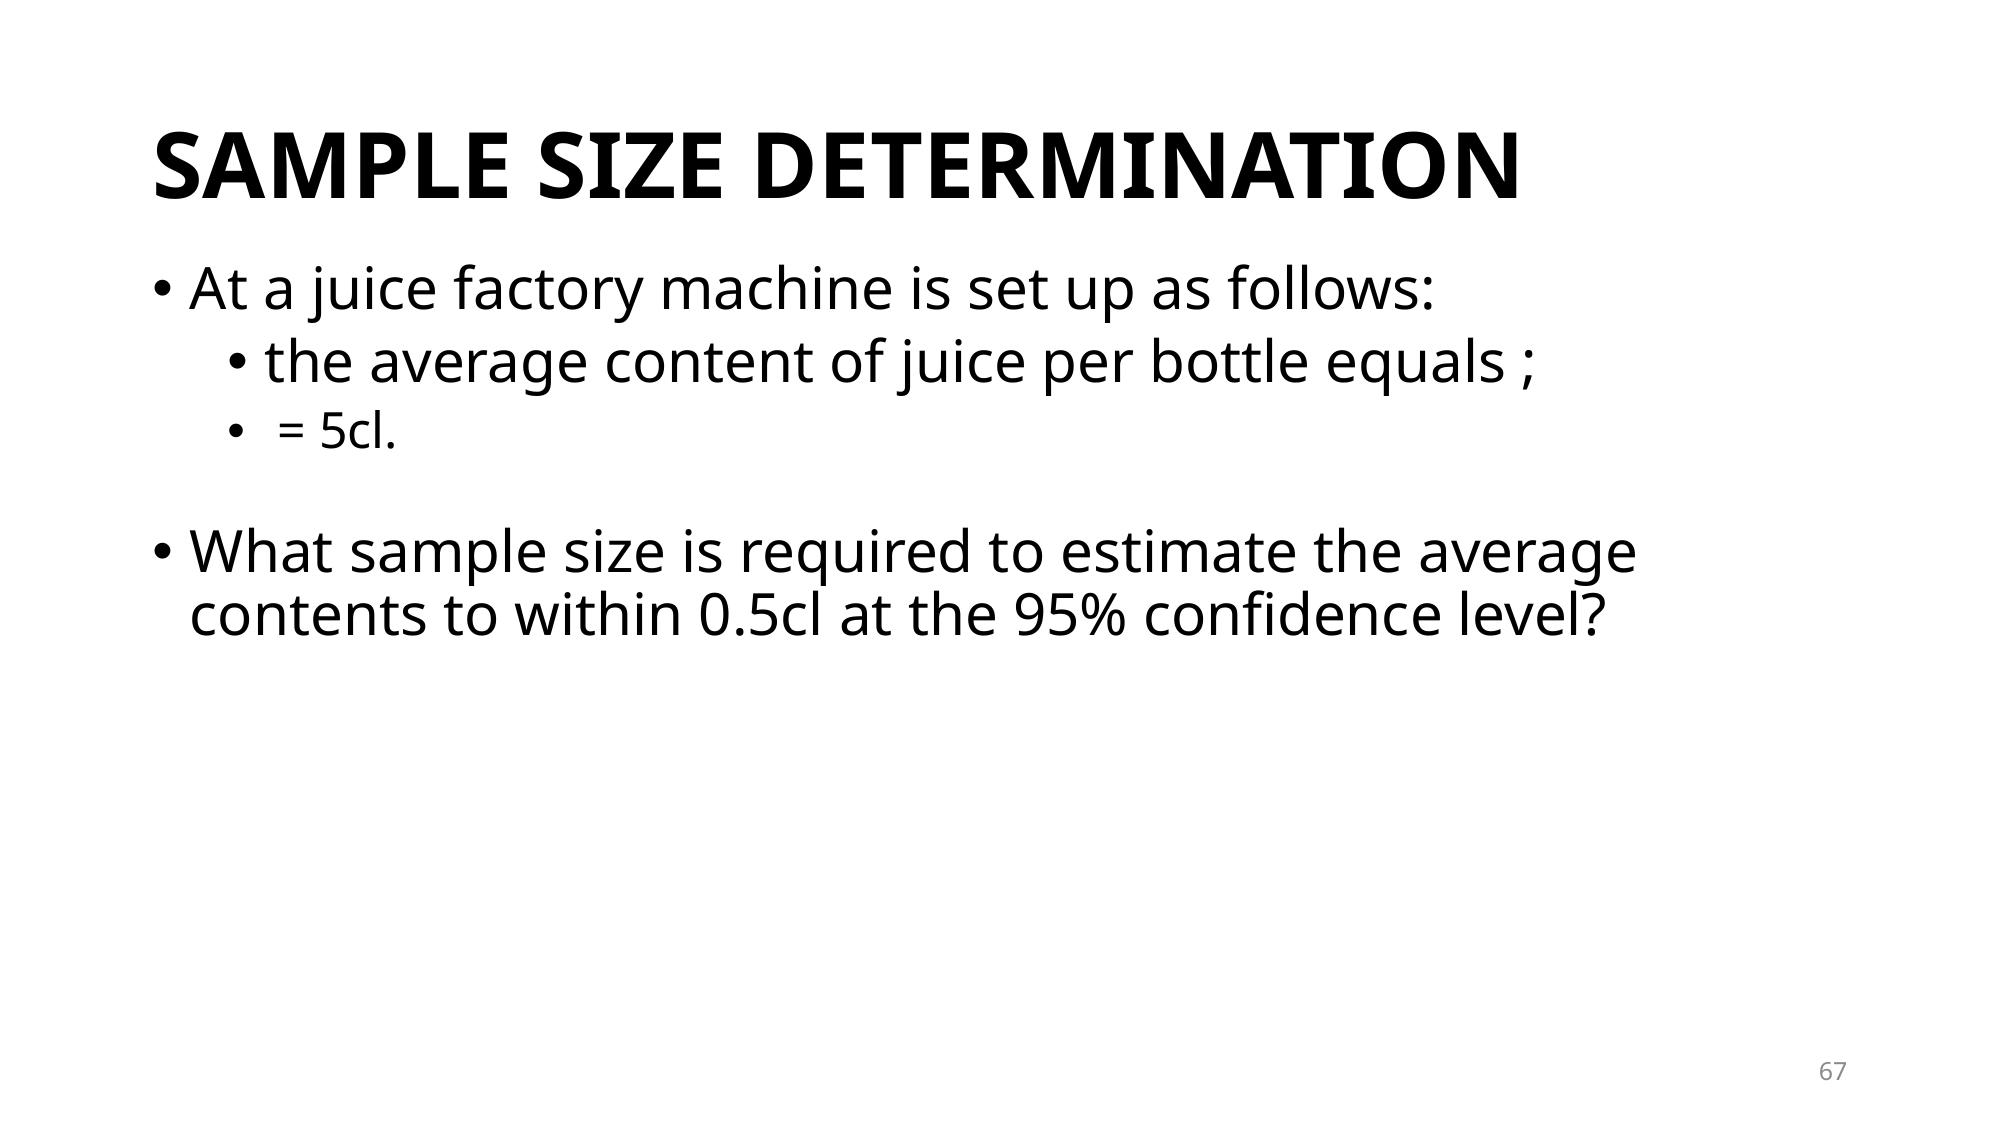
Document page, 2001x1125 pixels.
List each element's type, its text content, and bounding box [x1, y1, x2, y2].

title SAMPLE SIZE DETERMINATION [137, 59, 1863, 278]
slide_number 67 [1412, 1042, 1863, 1103]
